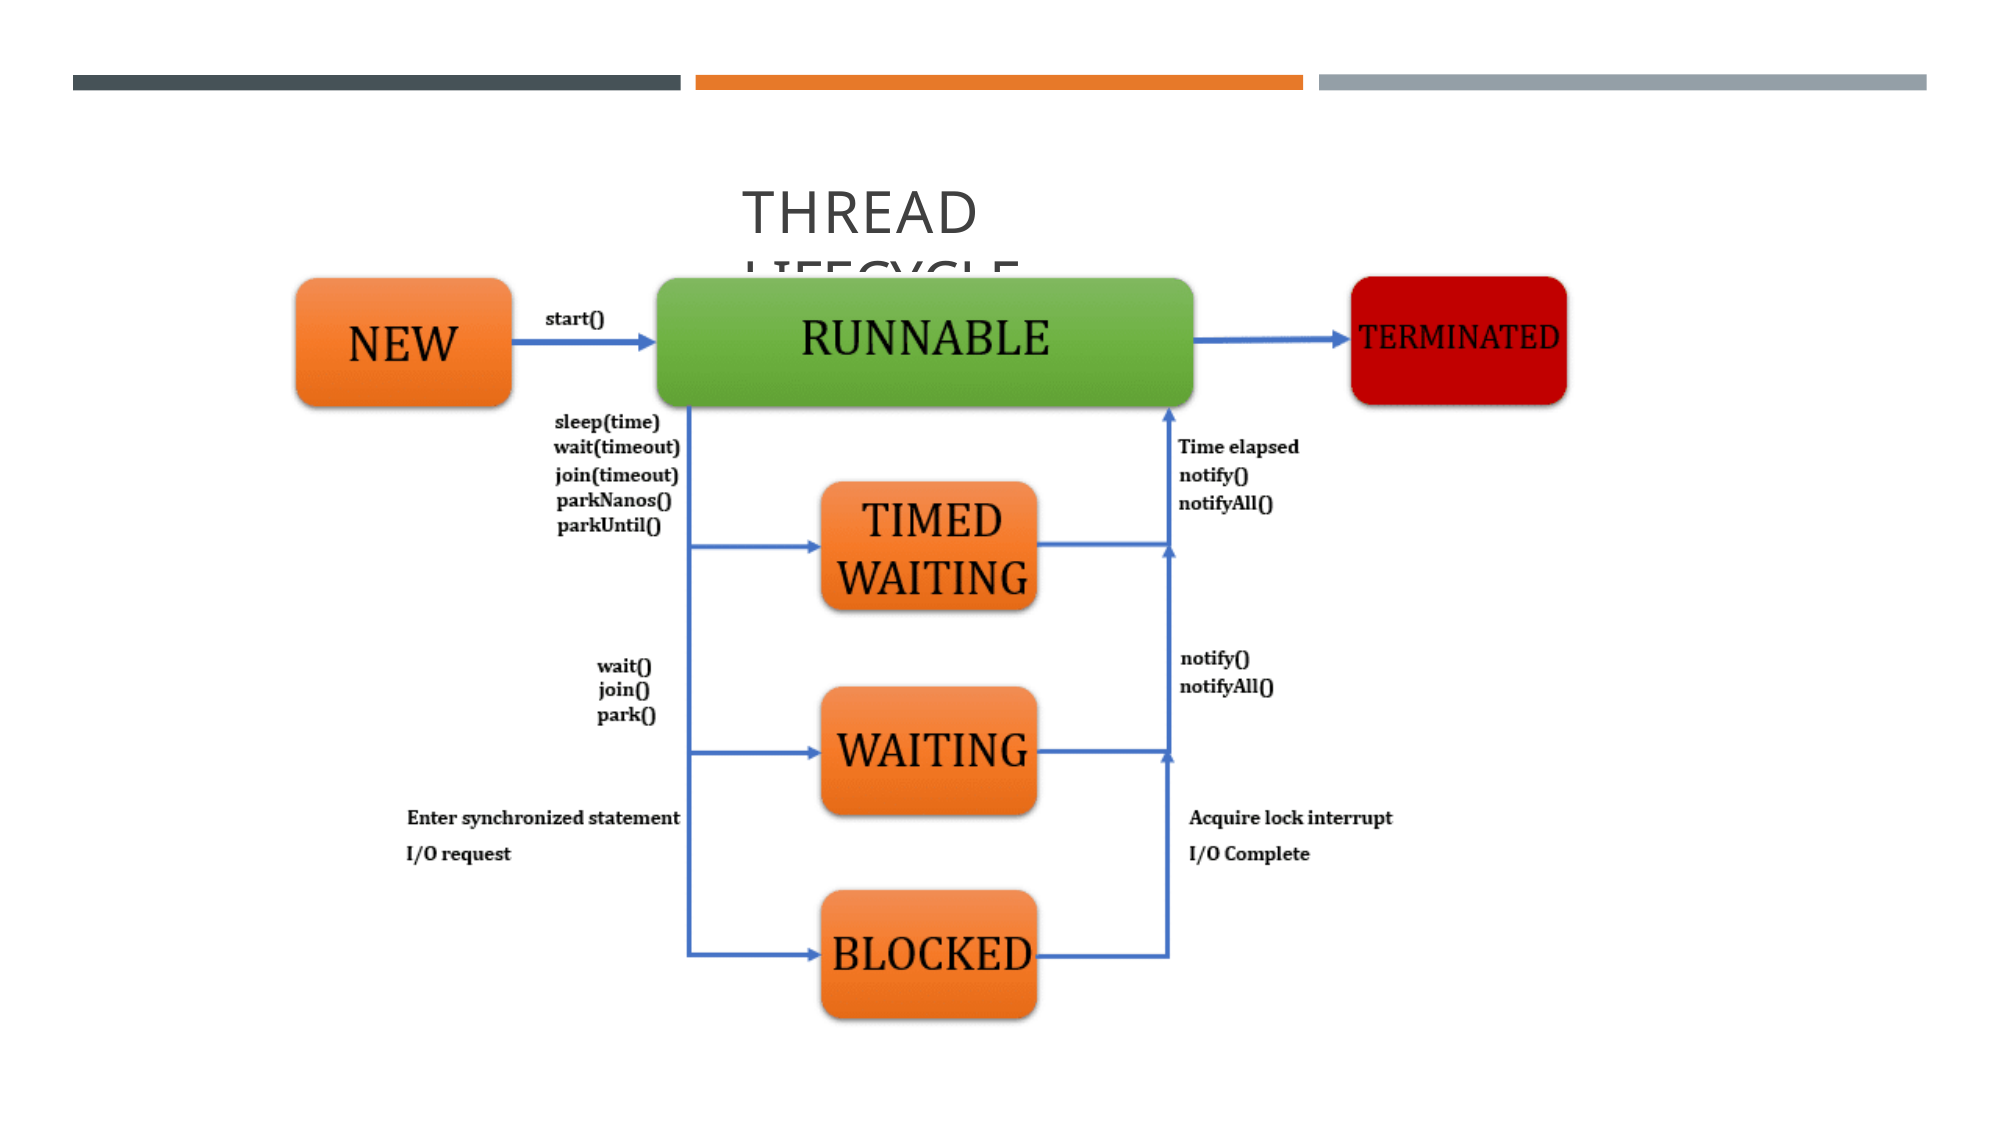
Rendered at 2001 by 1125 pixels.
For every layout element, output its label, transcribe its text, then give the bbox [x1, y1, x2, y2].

title THREAD LIFECYCLE [740, 172, 1258, 271]
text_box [289, 272, 1575, 1028]
